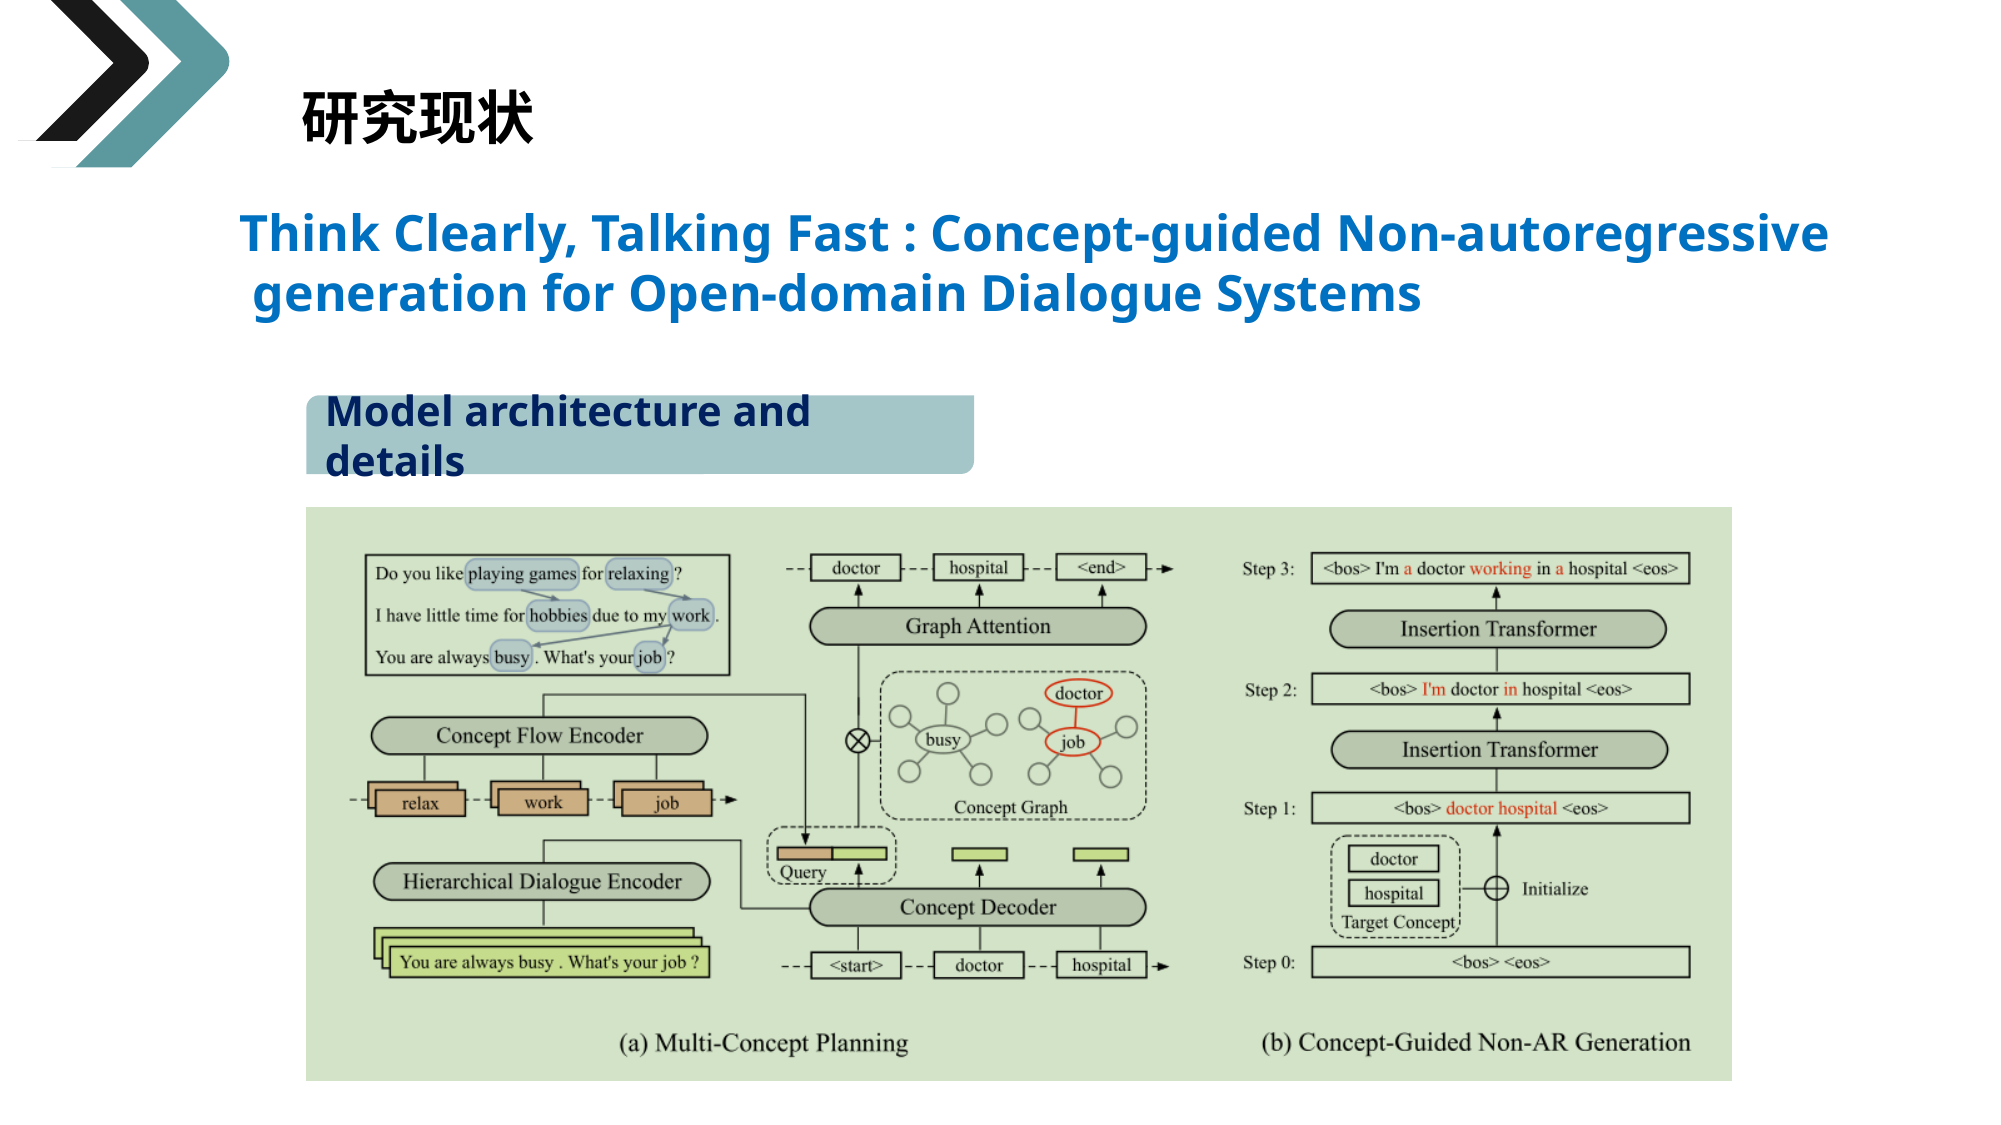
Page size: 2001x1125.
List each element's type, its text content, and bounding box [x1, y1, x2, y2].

picture [306, 507, 1732, 1081]
text_box 研究现状 [287, 73, 550, 159]
text_box [17, 0, 151, 142]
text_box Think Clearly, Talking Fast : Concept-guided Non-autoregressive generation for Open-domain Dialogue Systems [225, 194, 1845, 330]
text_box Model architecture and details [306, 395, 975, 475]
text_box [51, 0, 231, 169]
